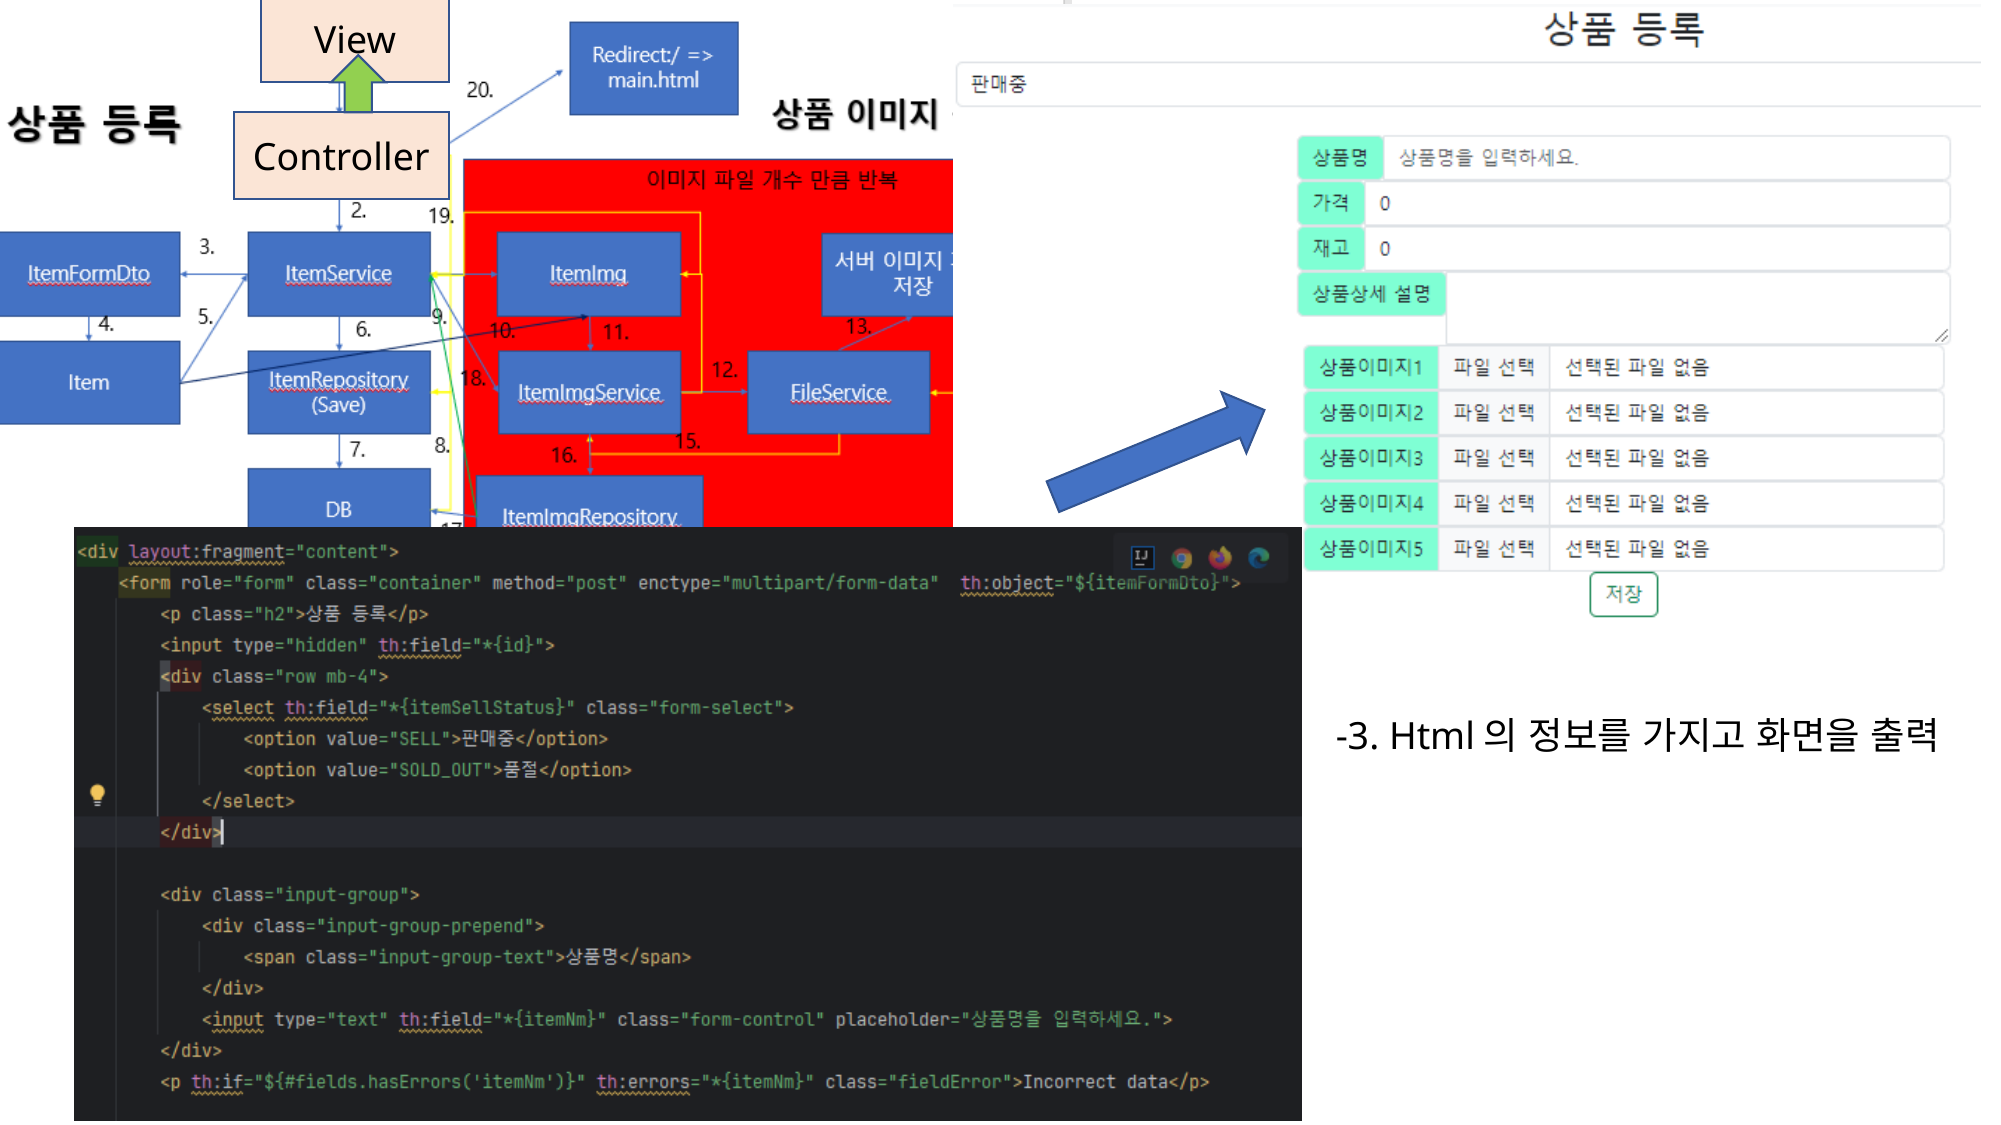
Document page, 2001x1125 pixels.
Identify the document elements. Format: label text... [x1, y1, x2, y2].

text_box -3. Html의 정보를 가지고 화면을 출력 [1321, 681, 2000, 764]
picture [0, 0, 1981, 1121]
